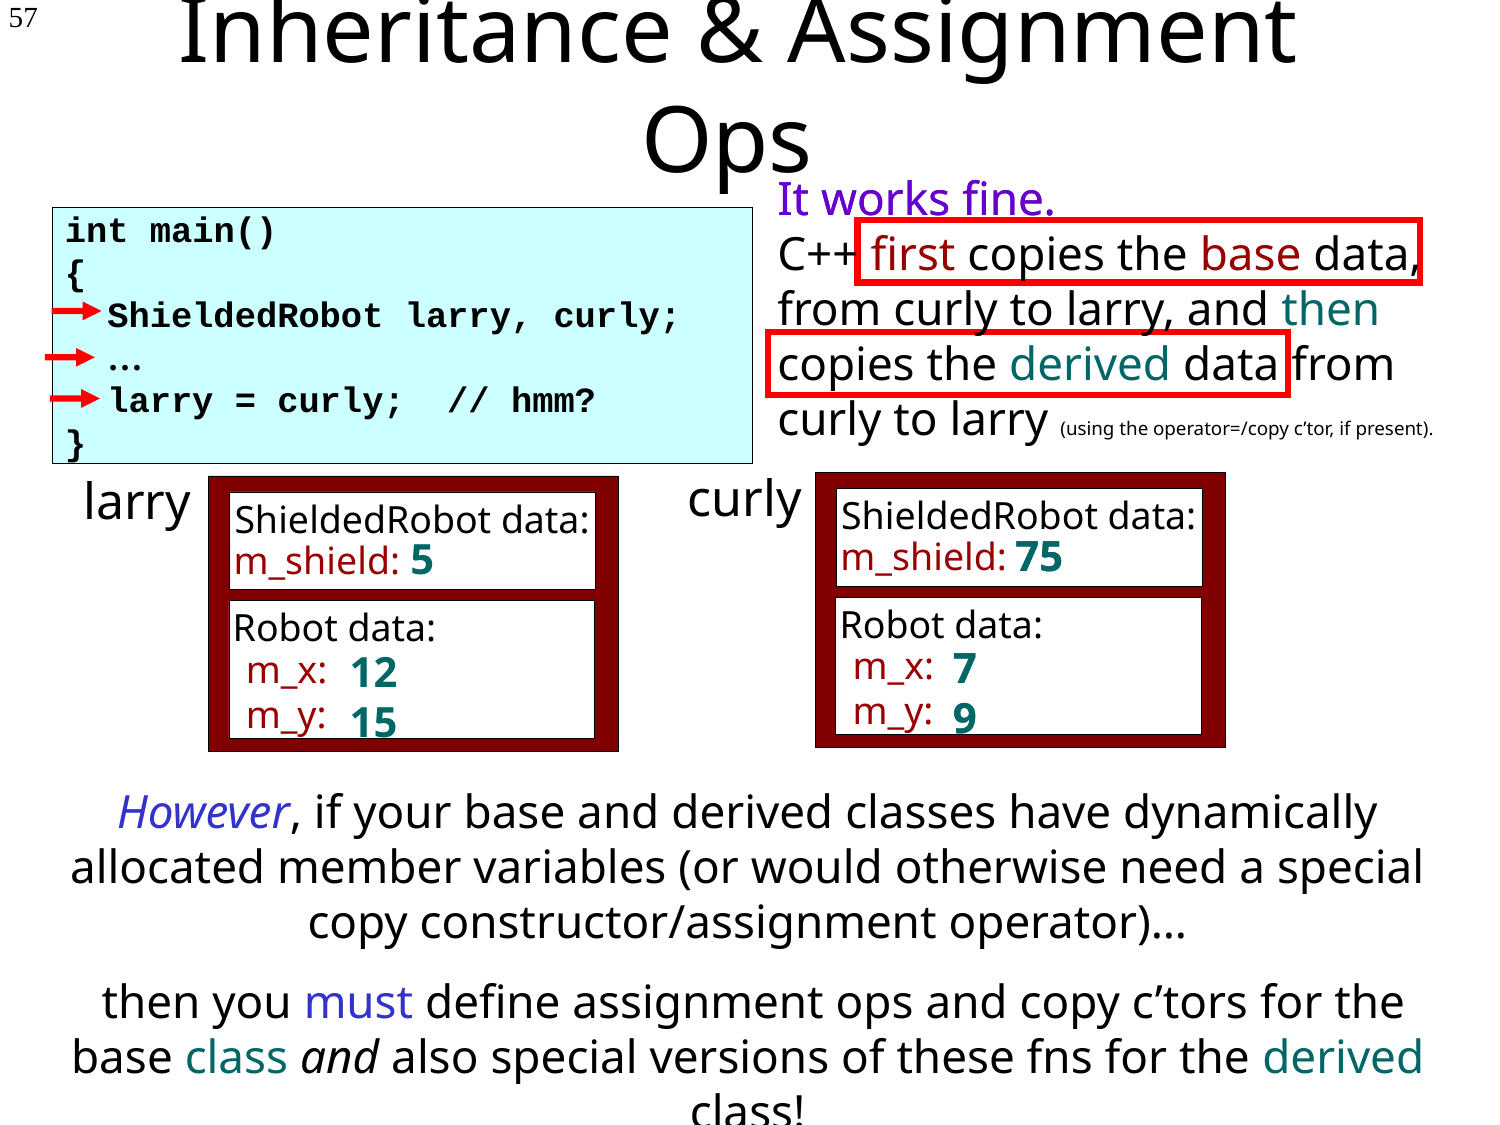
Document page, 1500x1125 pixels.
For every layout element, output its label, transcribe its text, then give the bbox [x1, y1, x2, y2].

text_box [643, 458, 1226, 748]
text_box Inheritance & Assignment Ops [70, 0, 1408, 175]
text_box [37, 462, 619, 751]
text_box However, if your base and derived classes have dynamically allocated member variables (or would otherwise need a special copy constructor/assignment operator)… then you must define assignment ops and copy c’tors for the base class and also special versions of these fns for the derived class! [22, 775, 1473, 1125]
slide_number 57 [0, 0, 54, 66]
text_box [49, 199, 807, 473]
text_box It works fine. C++ first copies the base data, from curly to larry, and then copies the derived data from curly to larry (using the operator=/copy c’tor, if present). [762, 162, 1500, 453]
